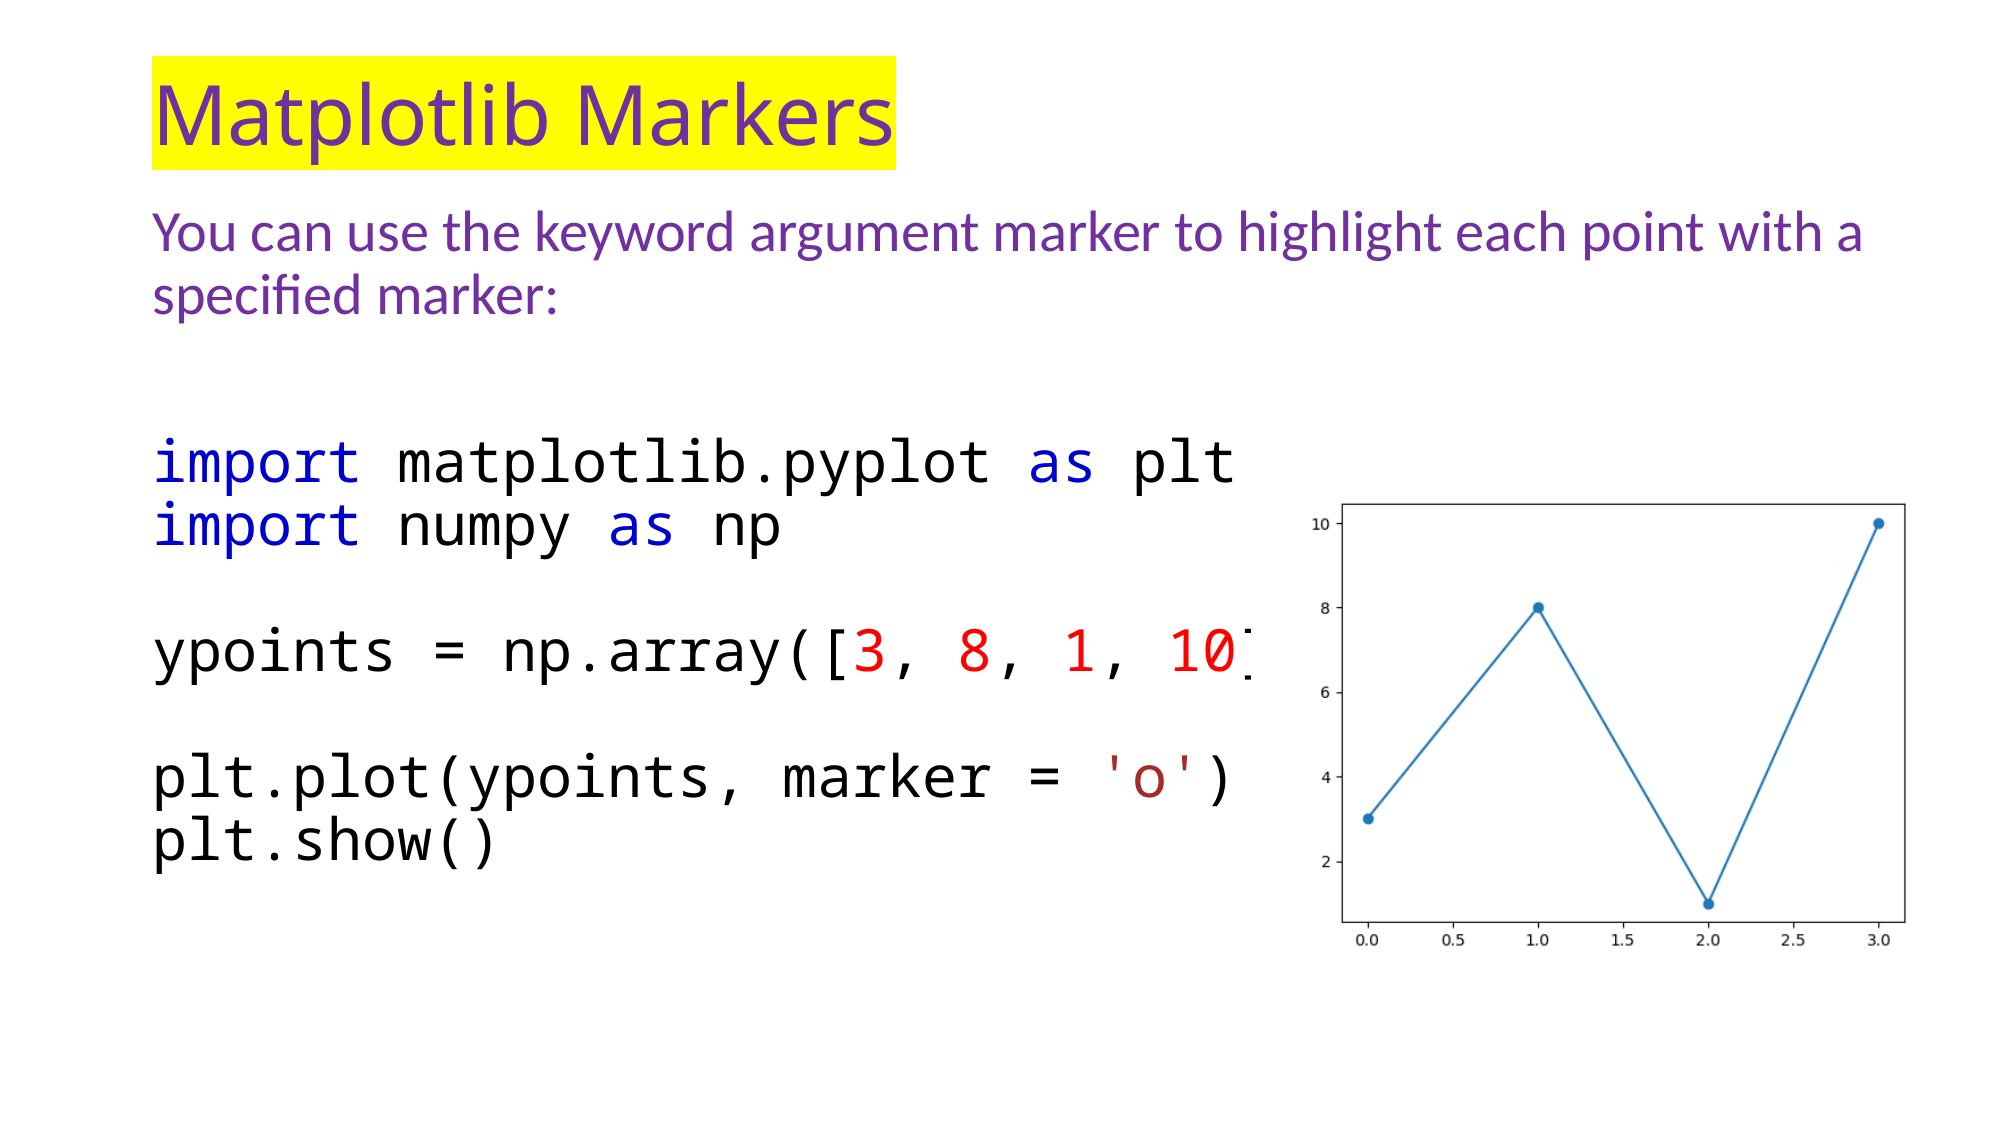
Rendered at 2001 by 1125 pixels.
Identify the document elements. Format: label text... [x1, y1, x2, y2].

list You can use the keyword argument marker to highlight each point with a specified marker: import matplotlib.pyplot as plt import numpy as np ypoints = np.array([3, 8, 1, 10]) plt.plot(ypoints, marker = 'o') plt.show() [137, 193, 1894, 1014]
title Matplotlib Markers [137, 59, 1863, 193]
picture [1251, 439, 1977, 982]
